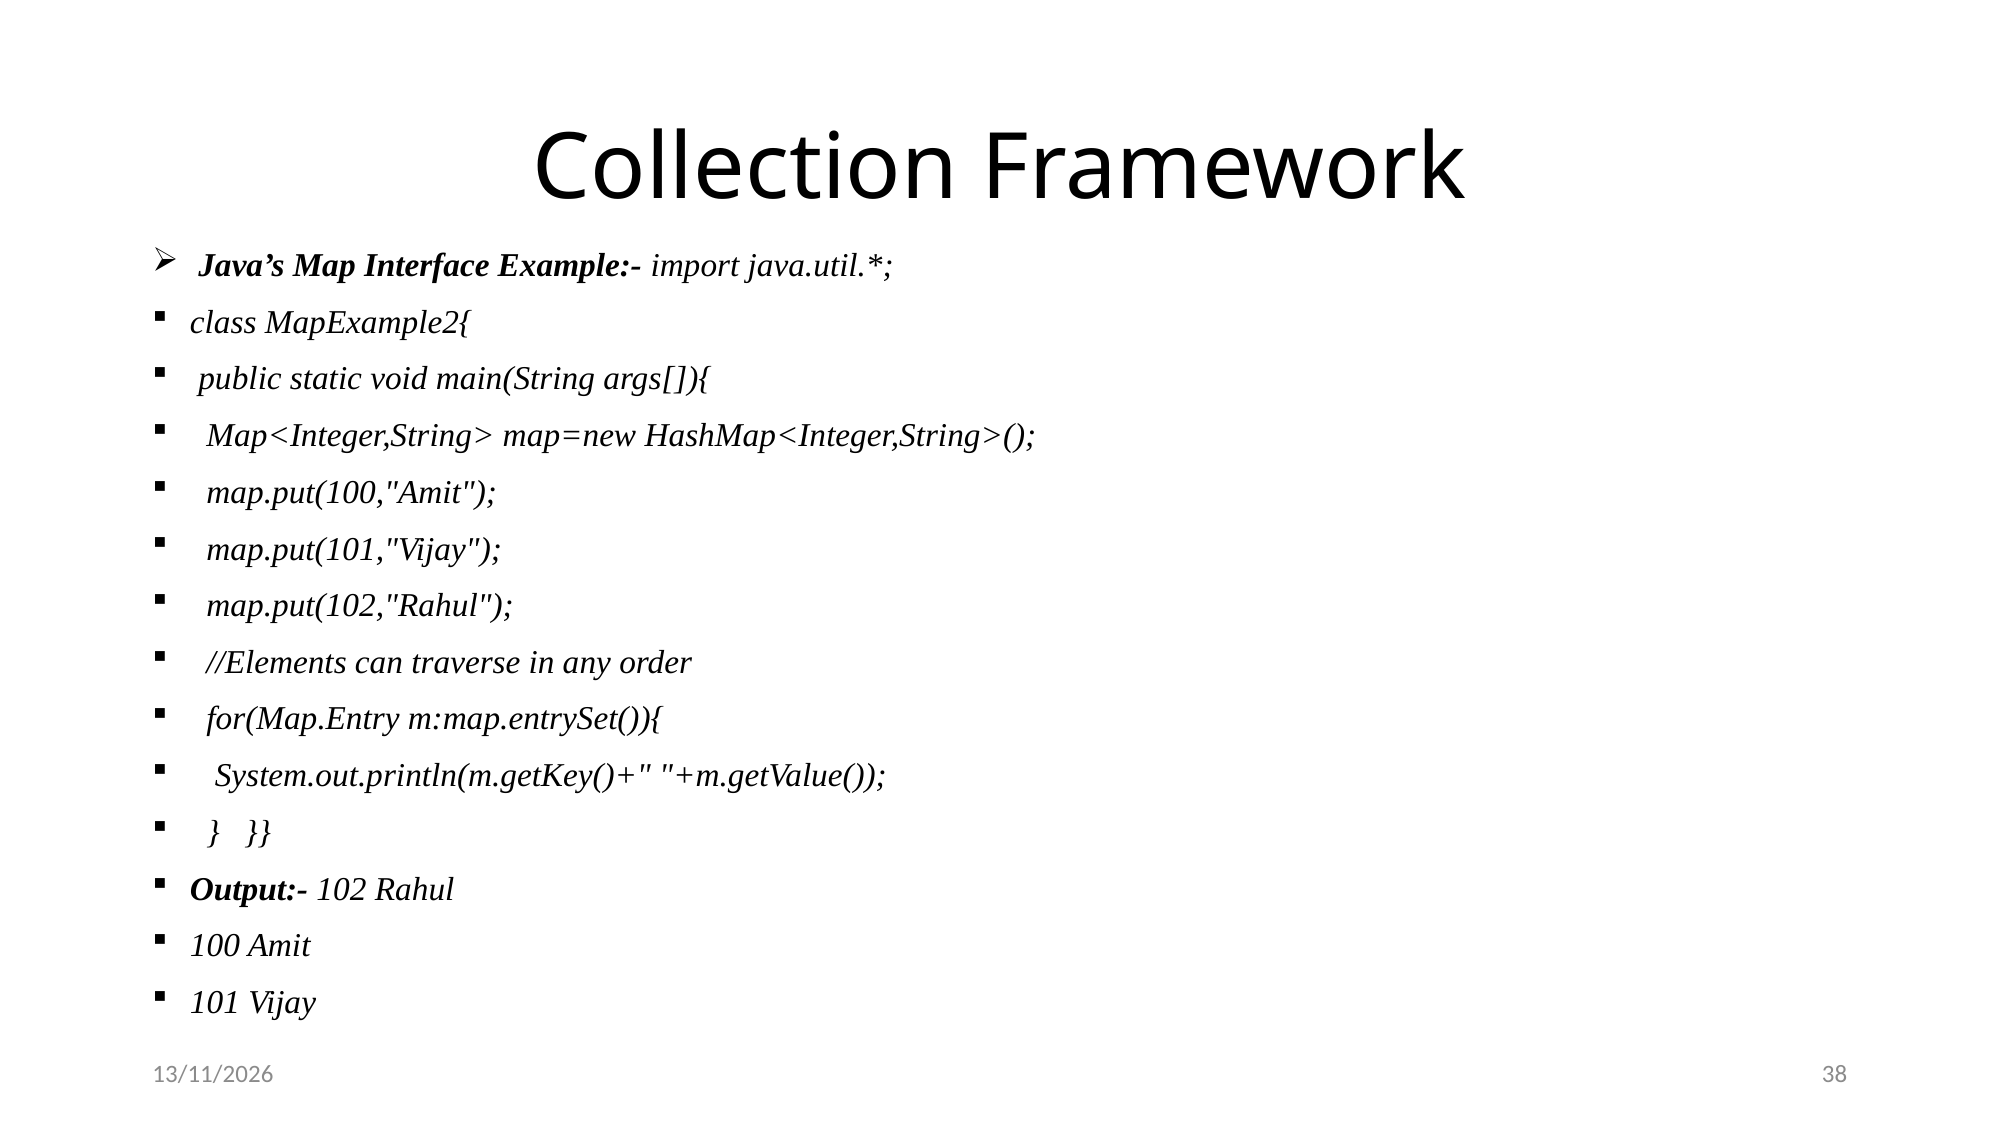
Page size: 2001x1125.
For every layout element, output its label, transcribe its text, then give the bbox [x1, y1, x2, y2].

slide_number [137, 1042, 588, 1103]
title Collection Framework [137, 59, 1863, 240]
slide_number 38 [1412, 1042, 1863, 1103]
list Java’s Map Interface Example:- import java.util.*; class MapExample2{ public static void main(String args[]){ Map<Integer,String> map=new HashMap<Integer,String>(); map.put(100,"Amit"); map.put(101,"Vijay"); map.put(102,"Rahul"); //Elements can traverse in any order for(Map.Entry m:map.entrySet()){ System.out.println(m.getKey()+" "+m.getValue()); } }} Output:- 102 Rahul 100 Amit 101 Vijay [137, 240, 1863, 1103]
